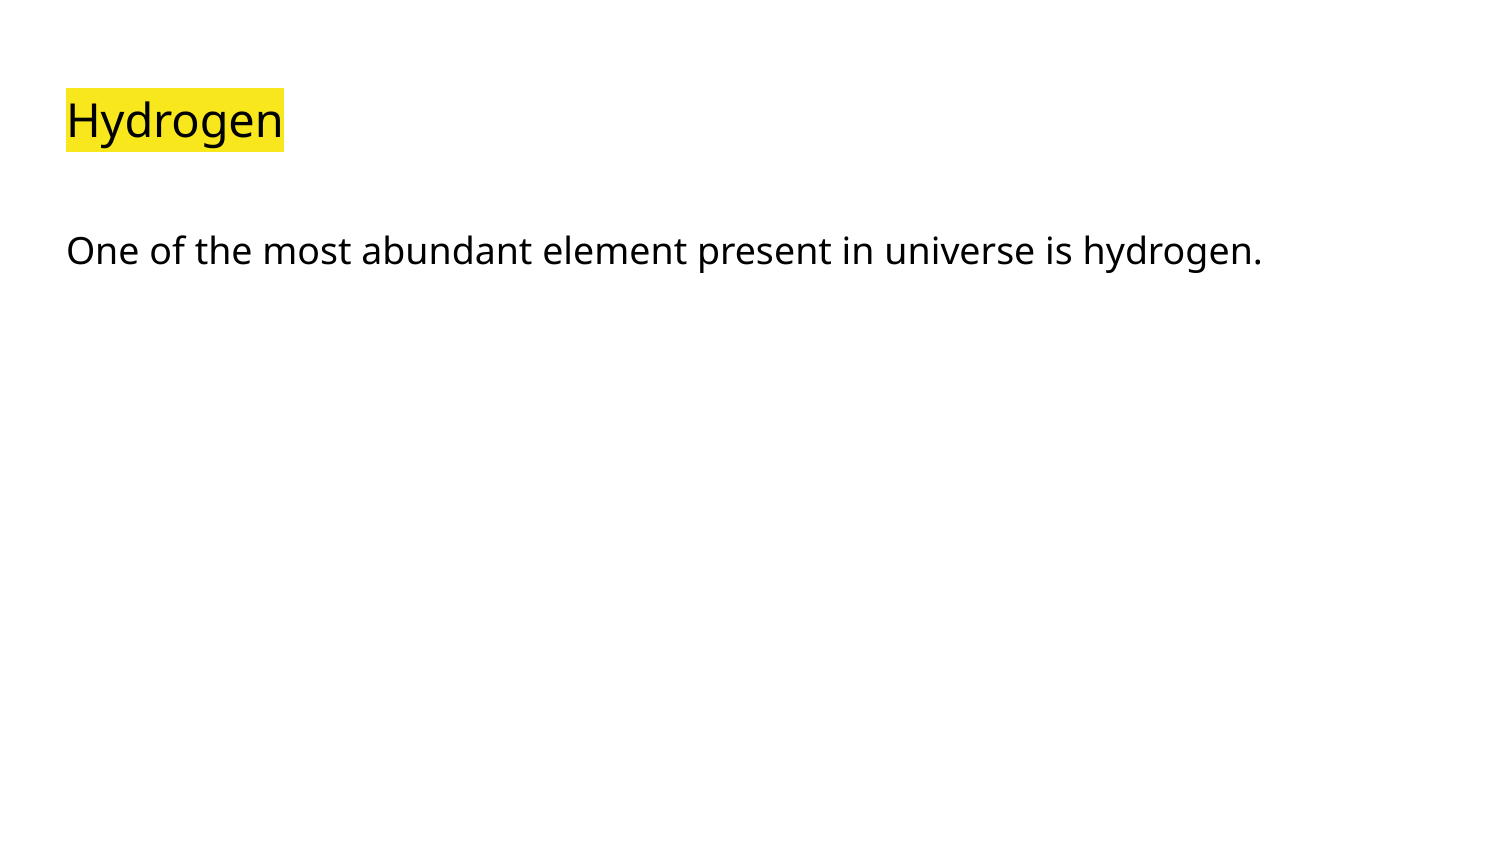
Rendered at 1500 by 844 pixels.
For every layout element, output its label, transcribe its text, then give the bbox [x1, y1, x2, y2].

title Hydrogen [51, 72, 1449, 167]
list One of the most abundant element present in universe is hydrogen. [51, 202, 1449, 750]
